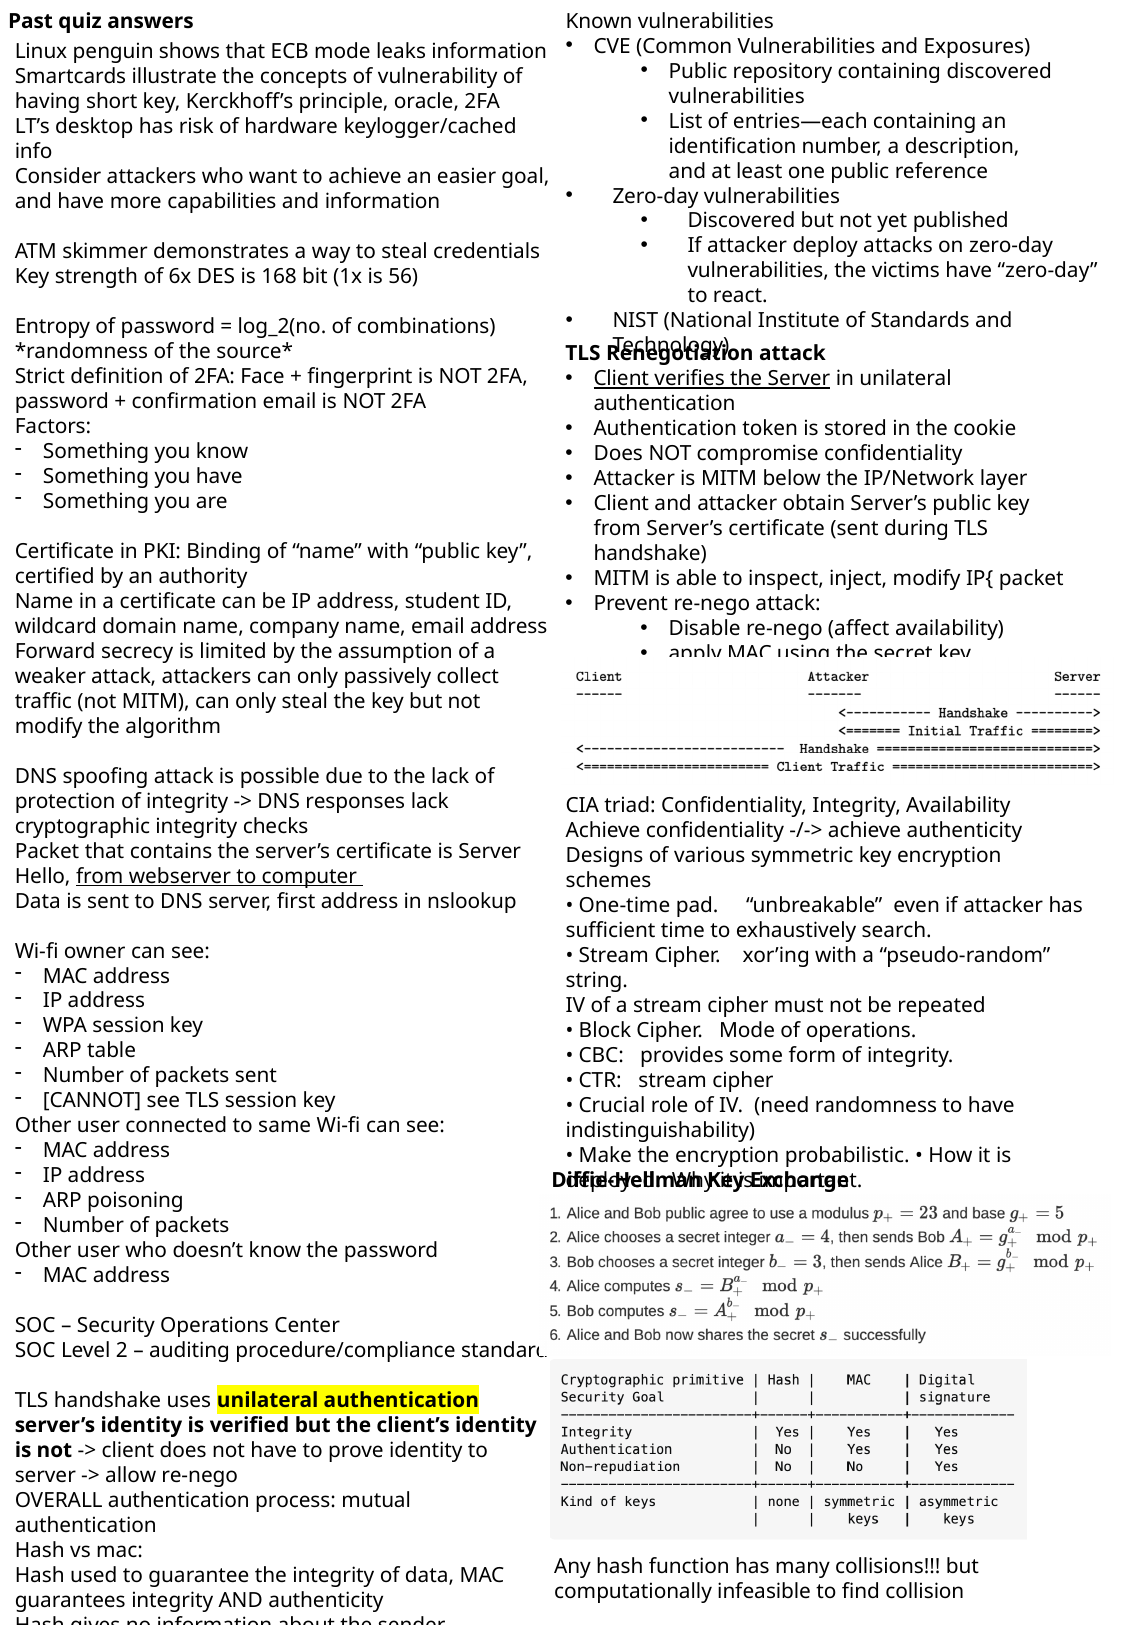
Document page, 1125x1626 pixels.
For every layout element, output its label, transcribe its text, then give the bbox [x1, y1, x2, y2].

picture [561, 656, 1115, 785]
text_box Diffie-Hellman Key Exchange [536, 1158, 935, 1224]
text_box Linux penguin shows that ECB mode leaks information Smartcards illustrate the concepts of vulnerability of having short key, Kerckhoff’s principle, oracle, 2FA LT’s desktop has risk of hardware keylogger/cached info Consider attackers who want to achieve an easier goal, and have more capabilities and information ATM skimmer demonstrates a way to steal credentials Key strength of 6x DES is 168 bit (1x is 56) Entropy of password = log_2(no. of combinations) *randomness of the source* Strict definition of 2FA: Face + fingerprint is NOT 2FA, password + confirmation email is NOT 2FA Factors: Something you know Something you have Something you are Certificate in PKI: Binding of “name” with “public key”, certified by an authority Name in a certificate can be IP address, student ID, wildcard domain name, company name, email address Forward secrecy is limited by the assumption of a weaker attack, attackers can only passively collect traffic (not MITM), can only steal the key but not modify the algorithm DNS spoofing attack is possible due to the lack of protection of integrity -> DNS responses lack cryptographic integrity checks Packet that contains the server’s certificate is Server Hello, from webserver to computer Data is sent to DNS server, first address in nslookup Wi-fi owner can see: MAC address IP address WPA session key ARP table Number of packets sent [CANNOT] see TLS session key Other user connected to same Wi-fi can see: MAC address IP address ARP poisoning Number of packets Other user who doesn’t know the password MAC address SOC – Security Operations Center SOC Level 2 – auditing procedure/compliance standard TLS handshake uses unilateral authentication server’s identity is verified but the client’s identity is not -> client does not have to prove identity to server -> allow re-nego OVERALL authentication process: mutual authentication Hash vs mac: Hash used to guarantee the integrity of data, MAC guarantees integrity AND authenticity Hash gives no information about the sender MAC – recipient can authenticate that the sender has the shared secret key [0, 30, 566, 1625]
text_box Past quiz answers [0, 0, 209, 30]
picture [538, 1194, 1112, 1542]
text_box Known vulnerabilities CVE (Common Vulnerabilities and Exposures) Public repository containing discovered vulnerabilities List of entries—each containing an identification number, a description, and at least one public reference Zero-day vulnerabilities Discovered but not yet published If attacker deploy attacks on zero-day vulnerabilities, the victims have “zero-day” to react. NIST (National Institute of Standards and Technology) [550, 0, 1125, 365]
text_box CIA triad: Confidentiality, Integrity, Availability Achieve confidentiality -/-> achieve authenticity Designs of various symmetric key encryption schemes • One-time pad. “unbreakable” even if attacker has sufficient time to exhaustively search. • Stream Cipher. xor’ing with a “pseudo-random” string. IV of a stream cipher must not be repeated • Block Cipher. Mode of operations. • CBC: provides some form of integrity. • CTR: stream cipher • Crucial role of IV. (need randomness to have indistinguishability) • Make the encryption probabilistic. • How it is deployed. Why it is important. [550, 784, 1103, 1194]
text_box Any hash function has many collisions!!! but computationally infeasible to find collision [539, 1545, 1068, 1610]
text_box TLS Renegotiation attack Client verifies the Server in unilateral authentication Authentication token is stored in the cookie Does NOT compromise confidentiality Attacker is MITM below the IP/Network layer Client and attacker obtain Server’s public key from Server’s certificate (sent during TLS handshake) MITM is able to inspect, inject, modify IP{ packet Prevent re-nego attack: Disable re-nego (affect availability) apply MAC using the secret key previously established with Client [550, 332, 1082, 722]
